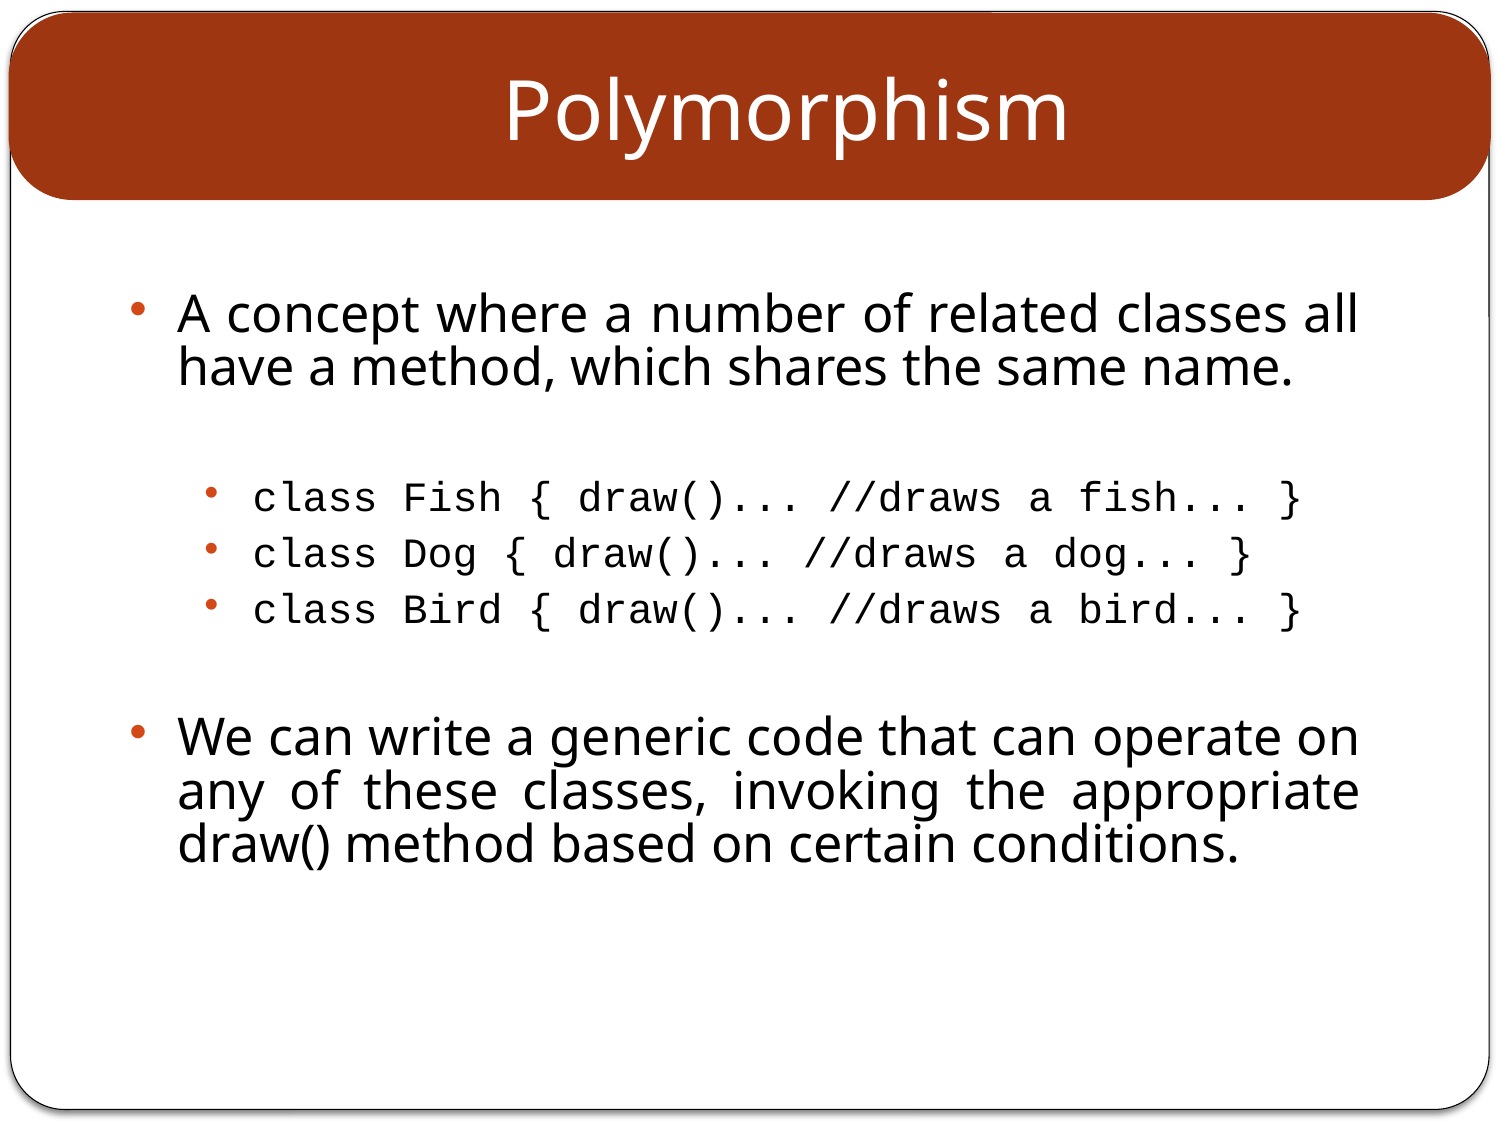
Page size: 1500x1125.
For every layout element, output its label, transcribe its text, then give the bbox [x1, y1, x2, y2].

text_box Polymorphism [149, 17, 1425, 205]
text_box A concept where a number of related classes all have a method, which shares the same name. class Fish { draw()... //draws a fish... } class Dog { draw()... //draws a dog... } class Bird { draw()... //draws a bird... } We can write a generic code that can operate on any of these classes, invoking the appropriate draw() method based on certain conditions. [99, 275, 1375, 951]
